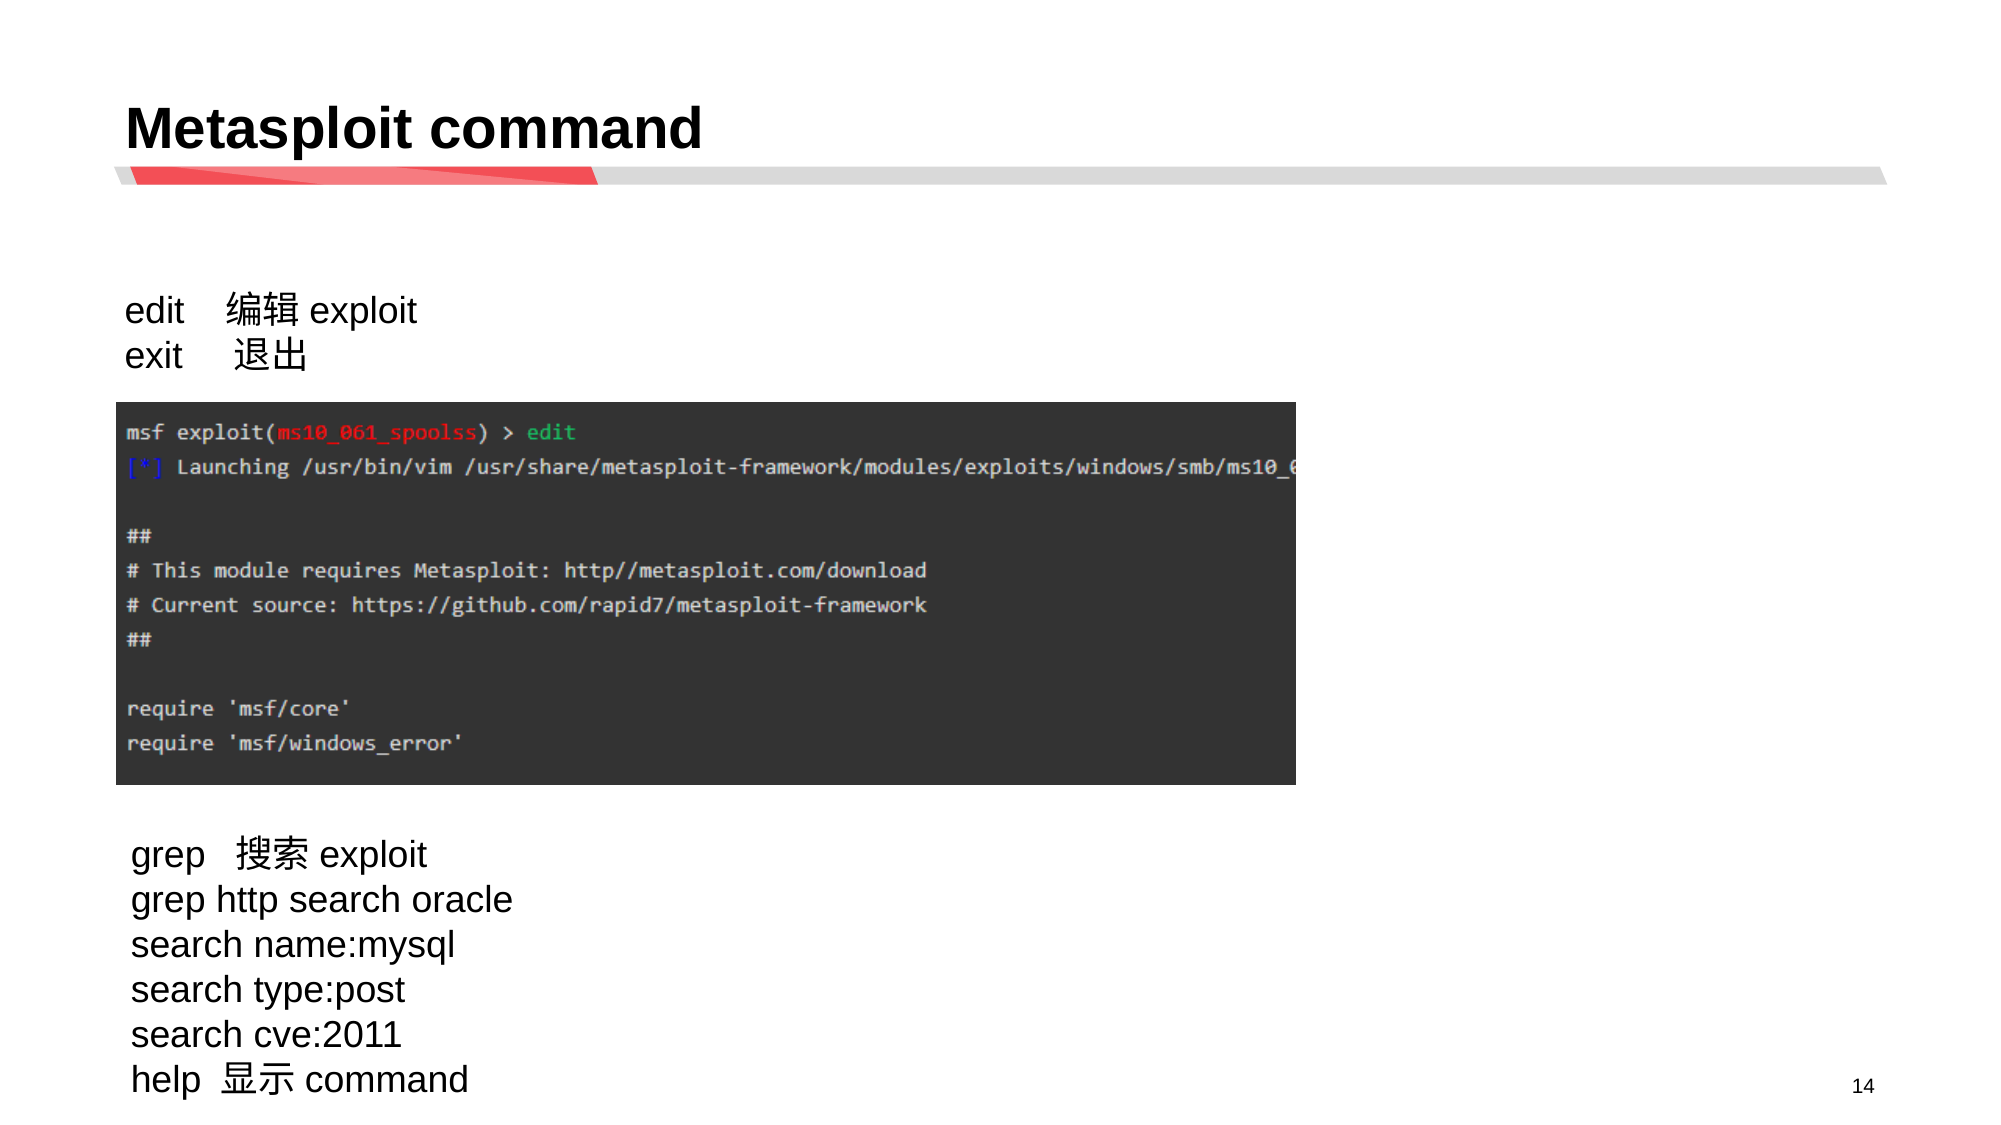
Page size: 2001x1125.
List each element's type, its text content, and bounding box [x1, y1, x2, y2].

picture [115, 402, 1296, 785]
title Metasploit command [109, 0, 1890, 169]
slide_number 14 [1412, 1068, 1890, 1103]
text_box edit 编辑exploit exit 退出 [109, 279, 1657, 429]
text_box grep 搜索exploit grep http search oracle search name:mysql search type:post search cve:2011 help 显示command [115, 823, 1308, 1125]
